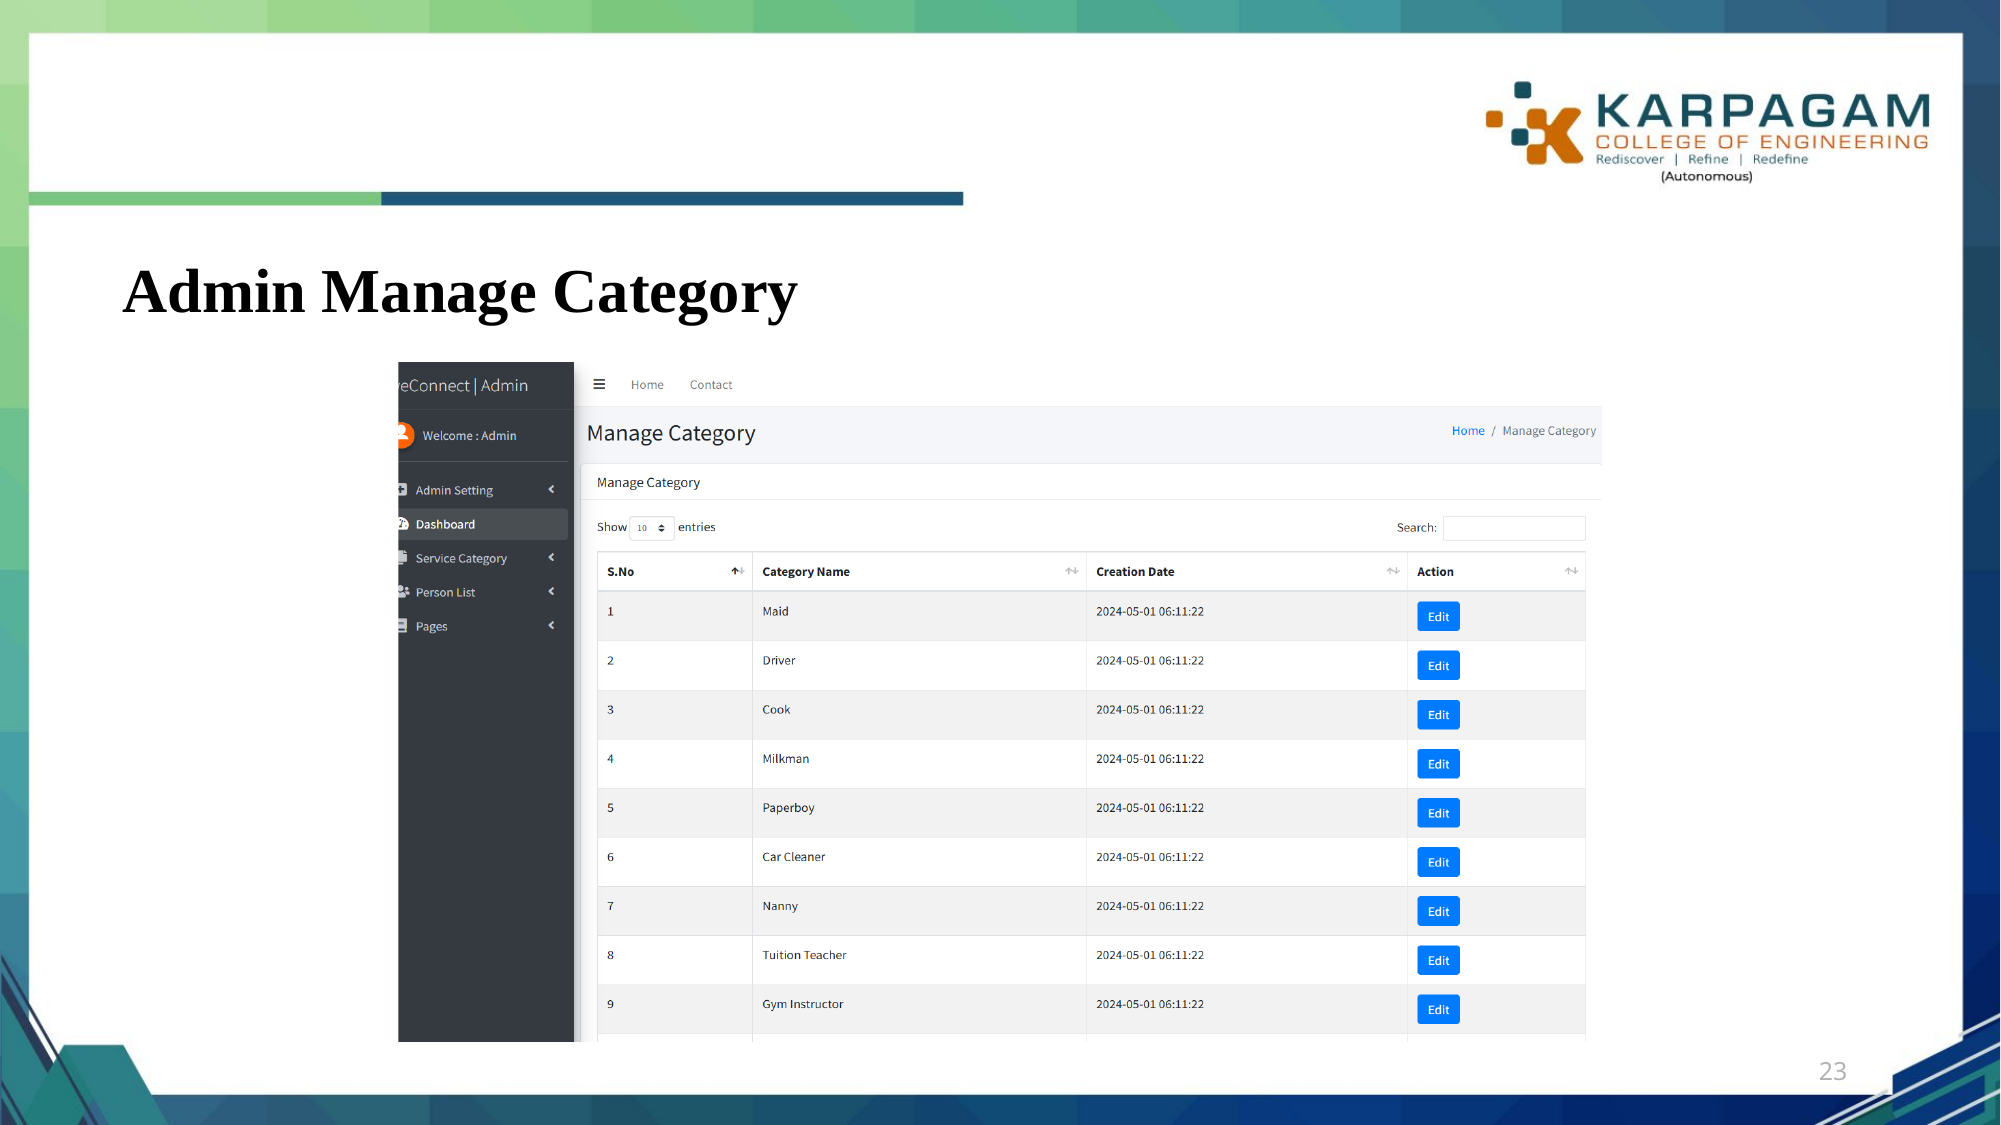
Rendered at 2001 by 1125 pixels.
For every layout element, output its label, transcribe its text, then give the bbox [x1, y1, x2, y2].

title Admin Manage Category [107, 222, 934, 363]
picture [0, 0, 2001, 1125]
slide_number 23 [1412, 1042, 1863, 1103]
